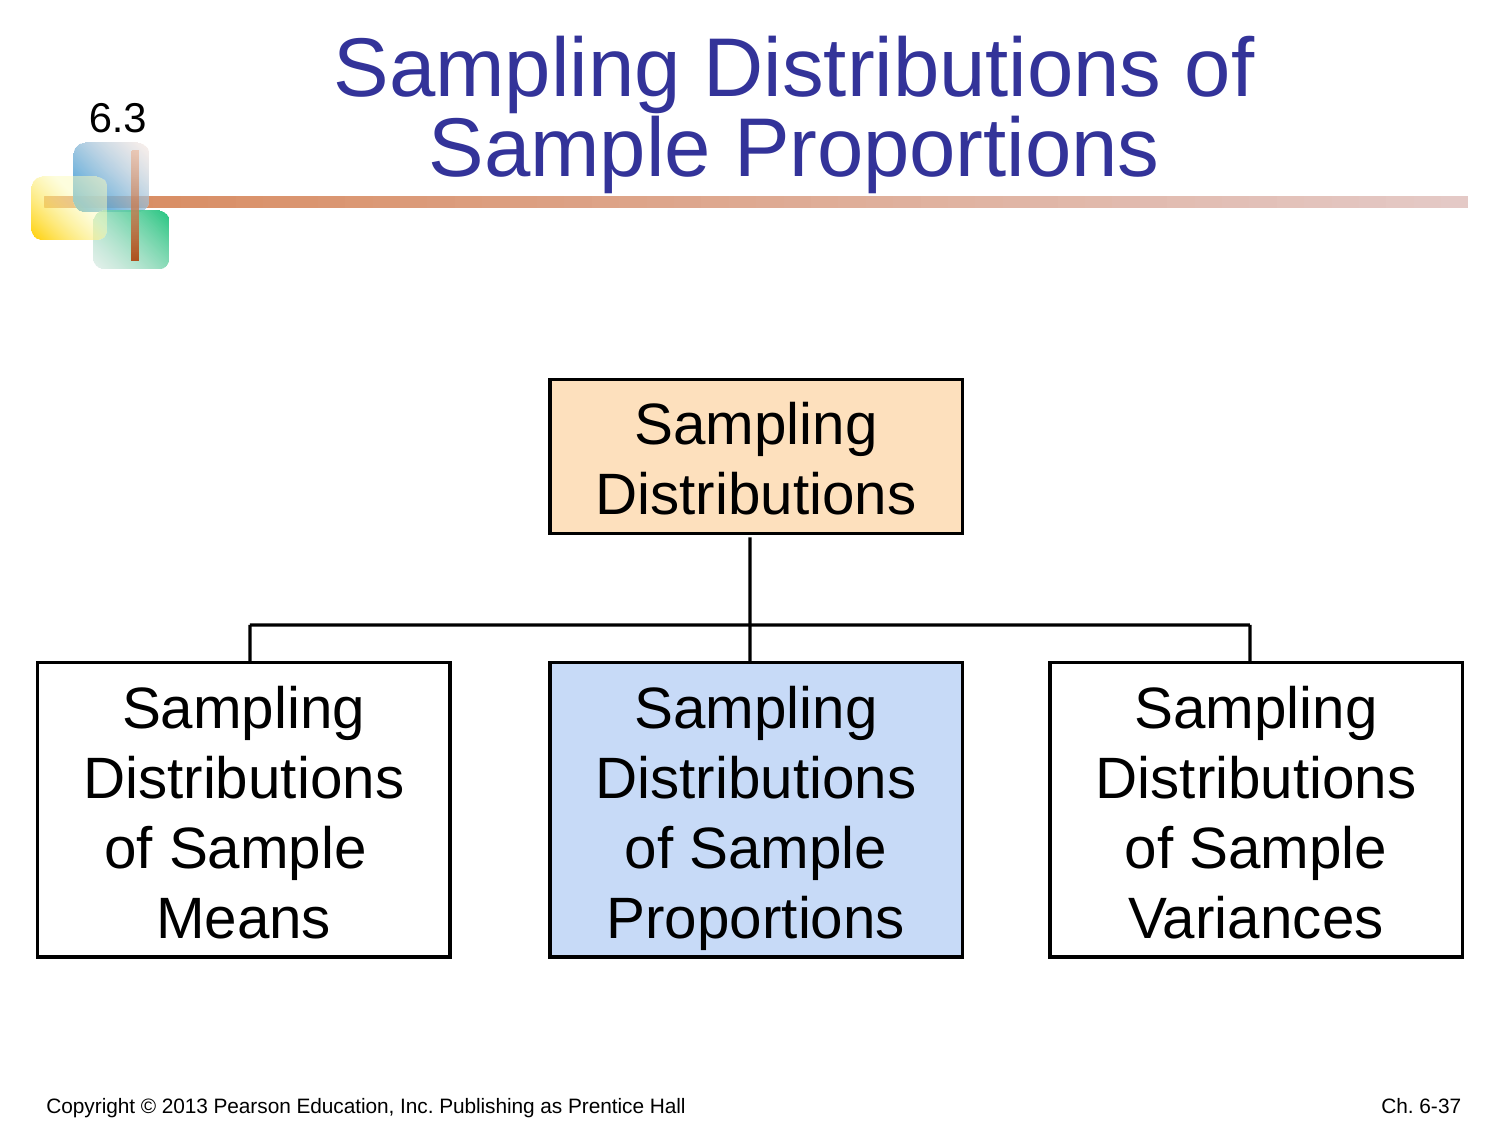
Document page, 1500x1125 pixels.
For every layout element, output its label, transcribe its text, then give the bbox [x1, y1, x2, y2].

text_box Sampling Distributions of Sample Means [37, 662, 450, 958]
footer Copyright © 2013 Pearson Education, Inc. Publishing as Prentice Hall [0, 1071, 733, 1125]
slide_number Ch. 6-37 [1124, 1071, 1476, 1125]
text_box Sampling Distributions [549, 379, 963, 534]
text_box 6.3 [55, 83, 181, 149]
text_box Sampling Distributions of Sample Variances [1050, 662, 1463, 958]
title Sampling Distributions of Sample Proportions [188, 37, 1401, 201]
text_box Sampling Distributions of Sample Proportions [549, 662, 963, 958]
